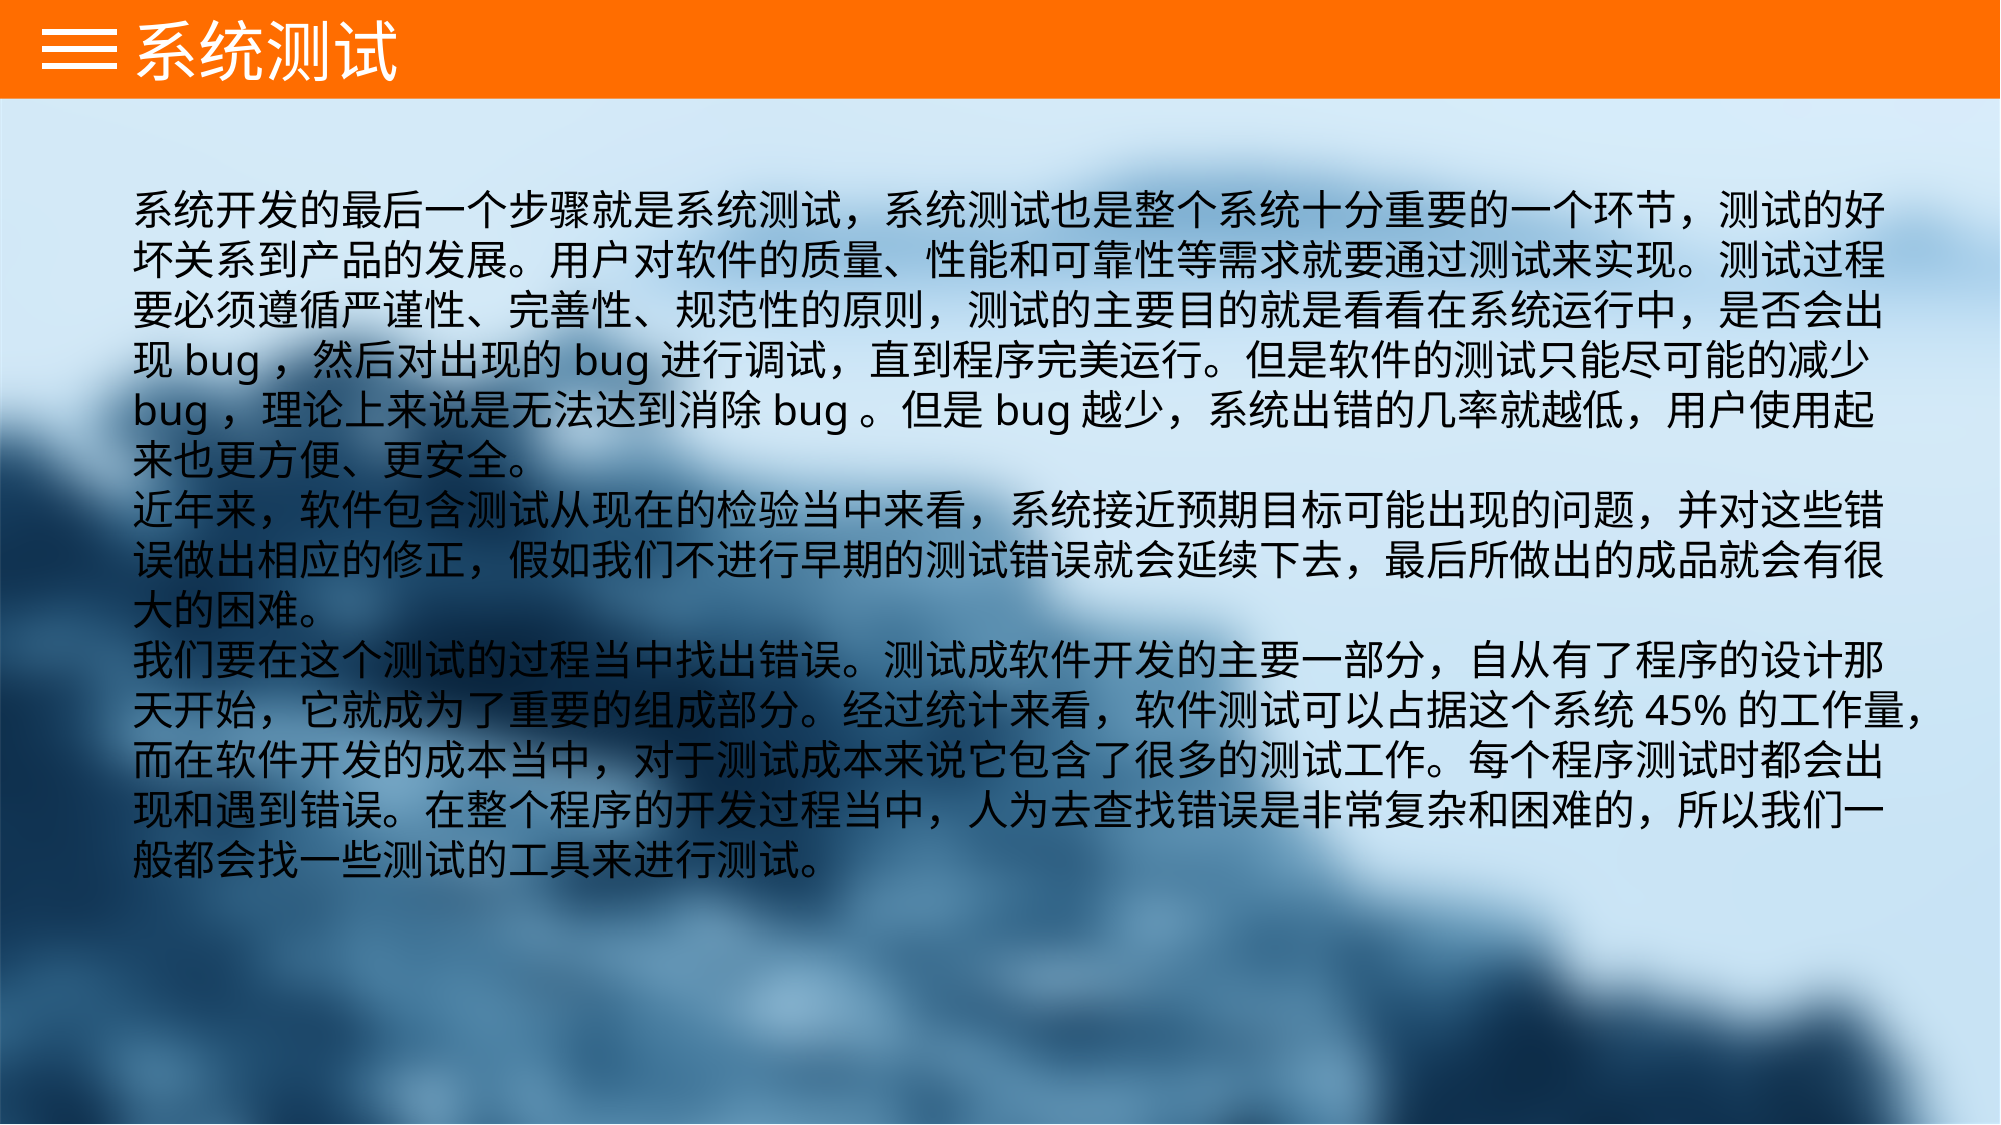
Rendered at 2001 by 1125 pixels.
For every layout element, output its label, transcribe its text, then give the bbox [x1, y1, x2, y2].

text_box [42, 32, 118, 67]
picture [0, 0, 2001, 1125]
text_box 系统测试 [117, 2, 679, 98]
text_box [0, 0, 2000, 100]
text_box 系统开发的最后一个步骤就是系统测试，系统测试也是整个系统十分重要的一个环节，测试的好坏关系到产品的发展。用户对软件的质量、性能和可靠性等需求就要通过测试来实现。测试过程要必须遵循严谨性、完善性、规范性的原则，测试的主要目的就是看看在系统运行中，是否会出现bug，然后对出现的bug进行调试，直到程序完美运行。但是软件的测试只能尽可能的减少bug，理论上来说是无法达到消除bug。但是bug越少，系统出错的几率就越低，用户使用起来也更方便、更安全。 近年来，软件包含测试从现在的检验当中来看，系统接近预期目标可能出现的问题，并对这些错误做出相应的修正，假如我们不进行早期的测试错误就会延续下去，最后所做出的成品就会有很大的困难。 我们要在这个测试的过程当中找出错误。测试成软件开发的主要一部分，自从有了程序的设计那天开始，它就成为了重要的组成部分。经过统计来看，软件测试可以占据这个系统45%的工作量，而在软件开发的成本当中，对于测试成本来说它包含了很多的测试工作。每个程序测试时都会出现和遇到错误。在整个程序的开发过程当中，人为去查找错误是非常复杂和困难的，所以我们一般都会找一些测试的工具来进行测试。 [117, 126, 1925, 892]
